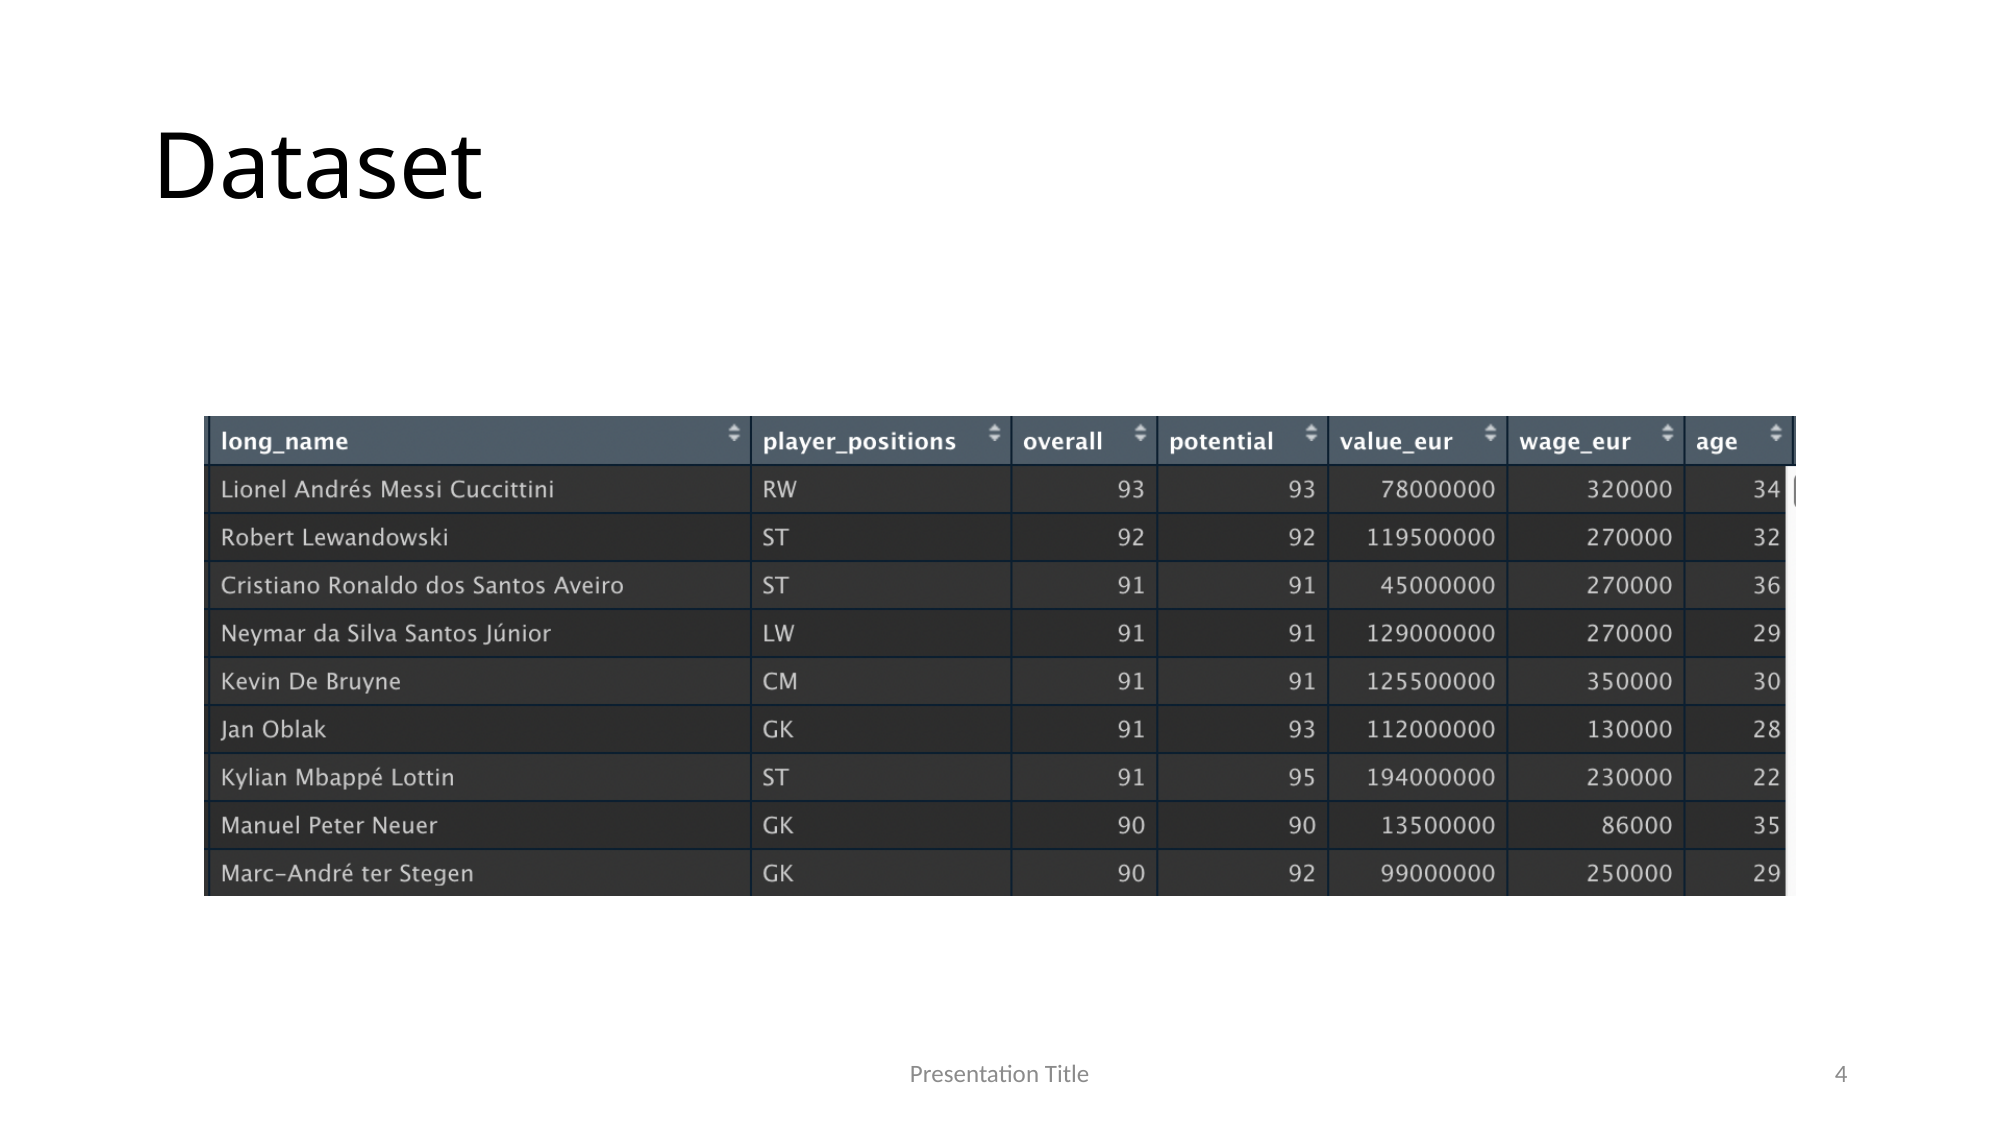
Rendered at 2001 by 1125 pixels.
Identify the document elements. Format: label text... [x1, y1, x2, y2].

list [204, 416, 1796, 896]
title Dataset [137, 59, 1863, 278]
slide_number 4 [1412, 1042, 1863, 1103]
footer Presentation Title [662, 1042, 1338, 1103]
